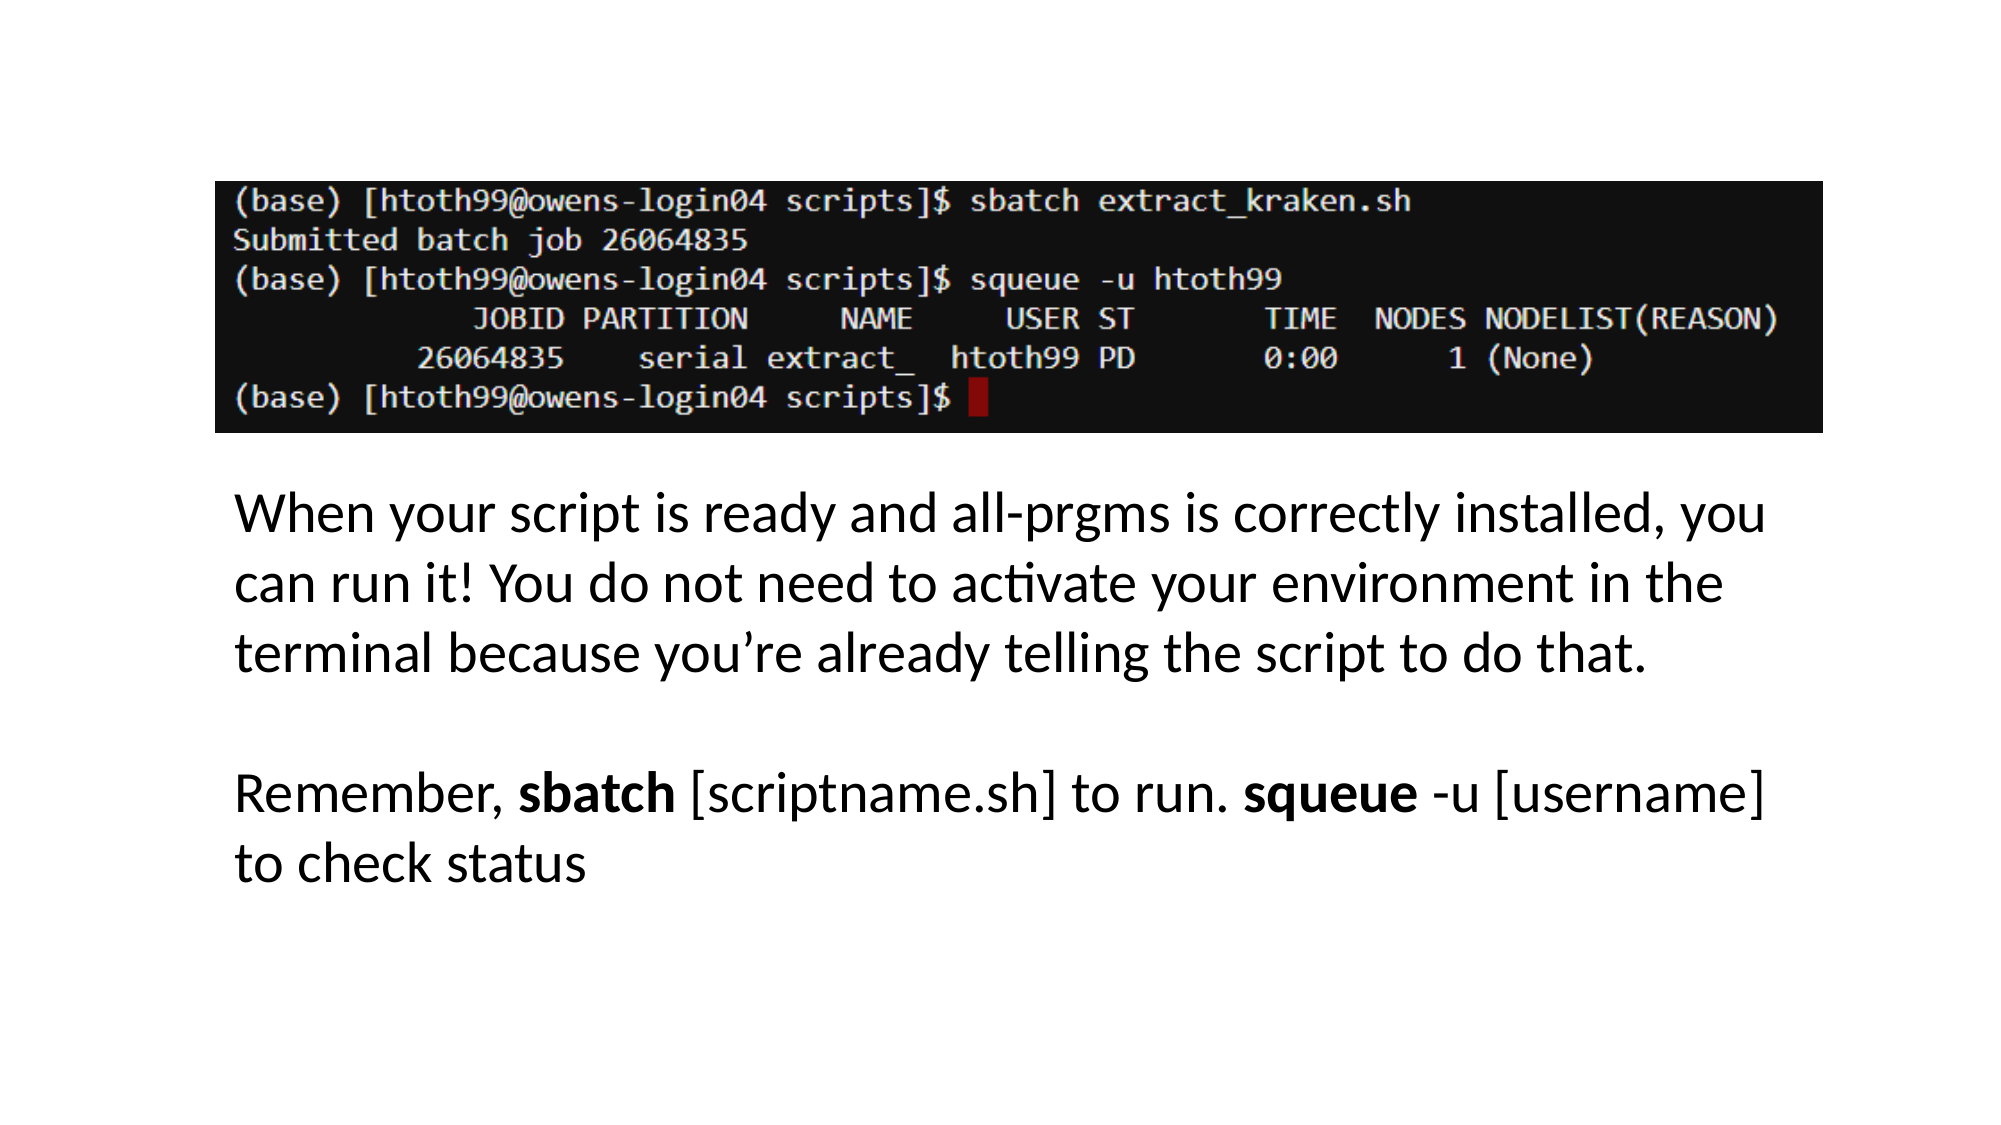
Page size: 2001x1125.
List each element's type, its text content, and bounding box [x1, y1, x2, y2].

text_box When your script is ready and all-prgms is correctly installed, you can run it! You do not need to activate your environment in the terminal because you’re already telling the script to do that. Remember, sbatch [scriptname.sh] to run. squeue -u [username] to check status [219, 467, 1824, 902]
picture [215, 181, 1823, 433]
